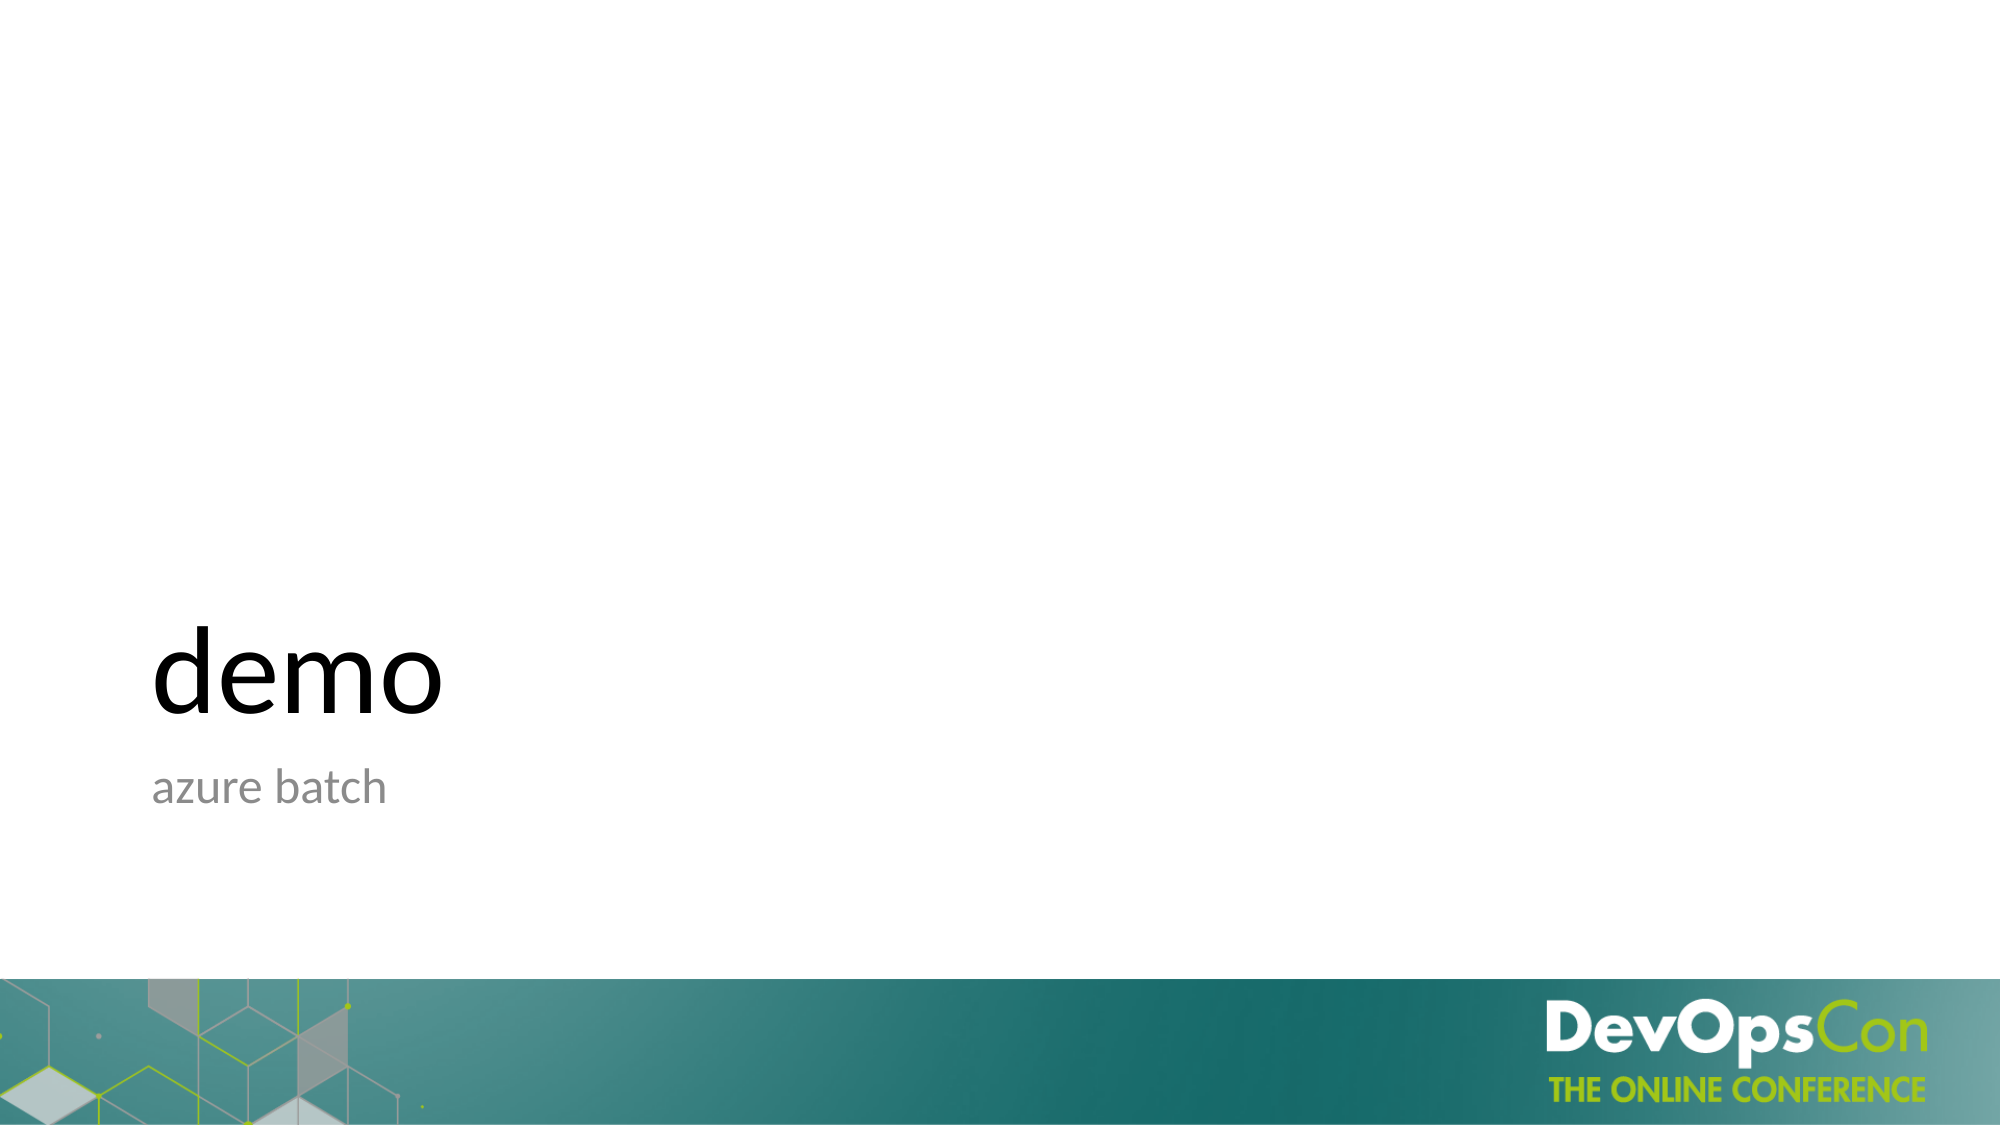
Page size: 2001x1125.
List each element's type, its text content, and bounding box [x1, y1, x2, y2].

list azure batch [136, 752, 1862, 999]
picture [0, 0, 2000, 1125]
title demo [136, 280, 1862, 749]
